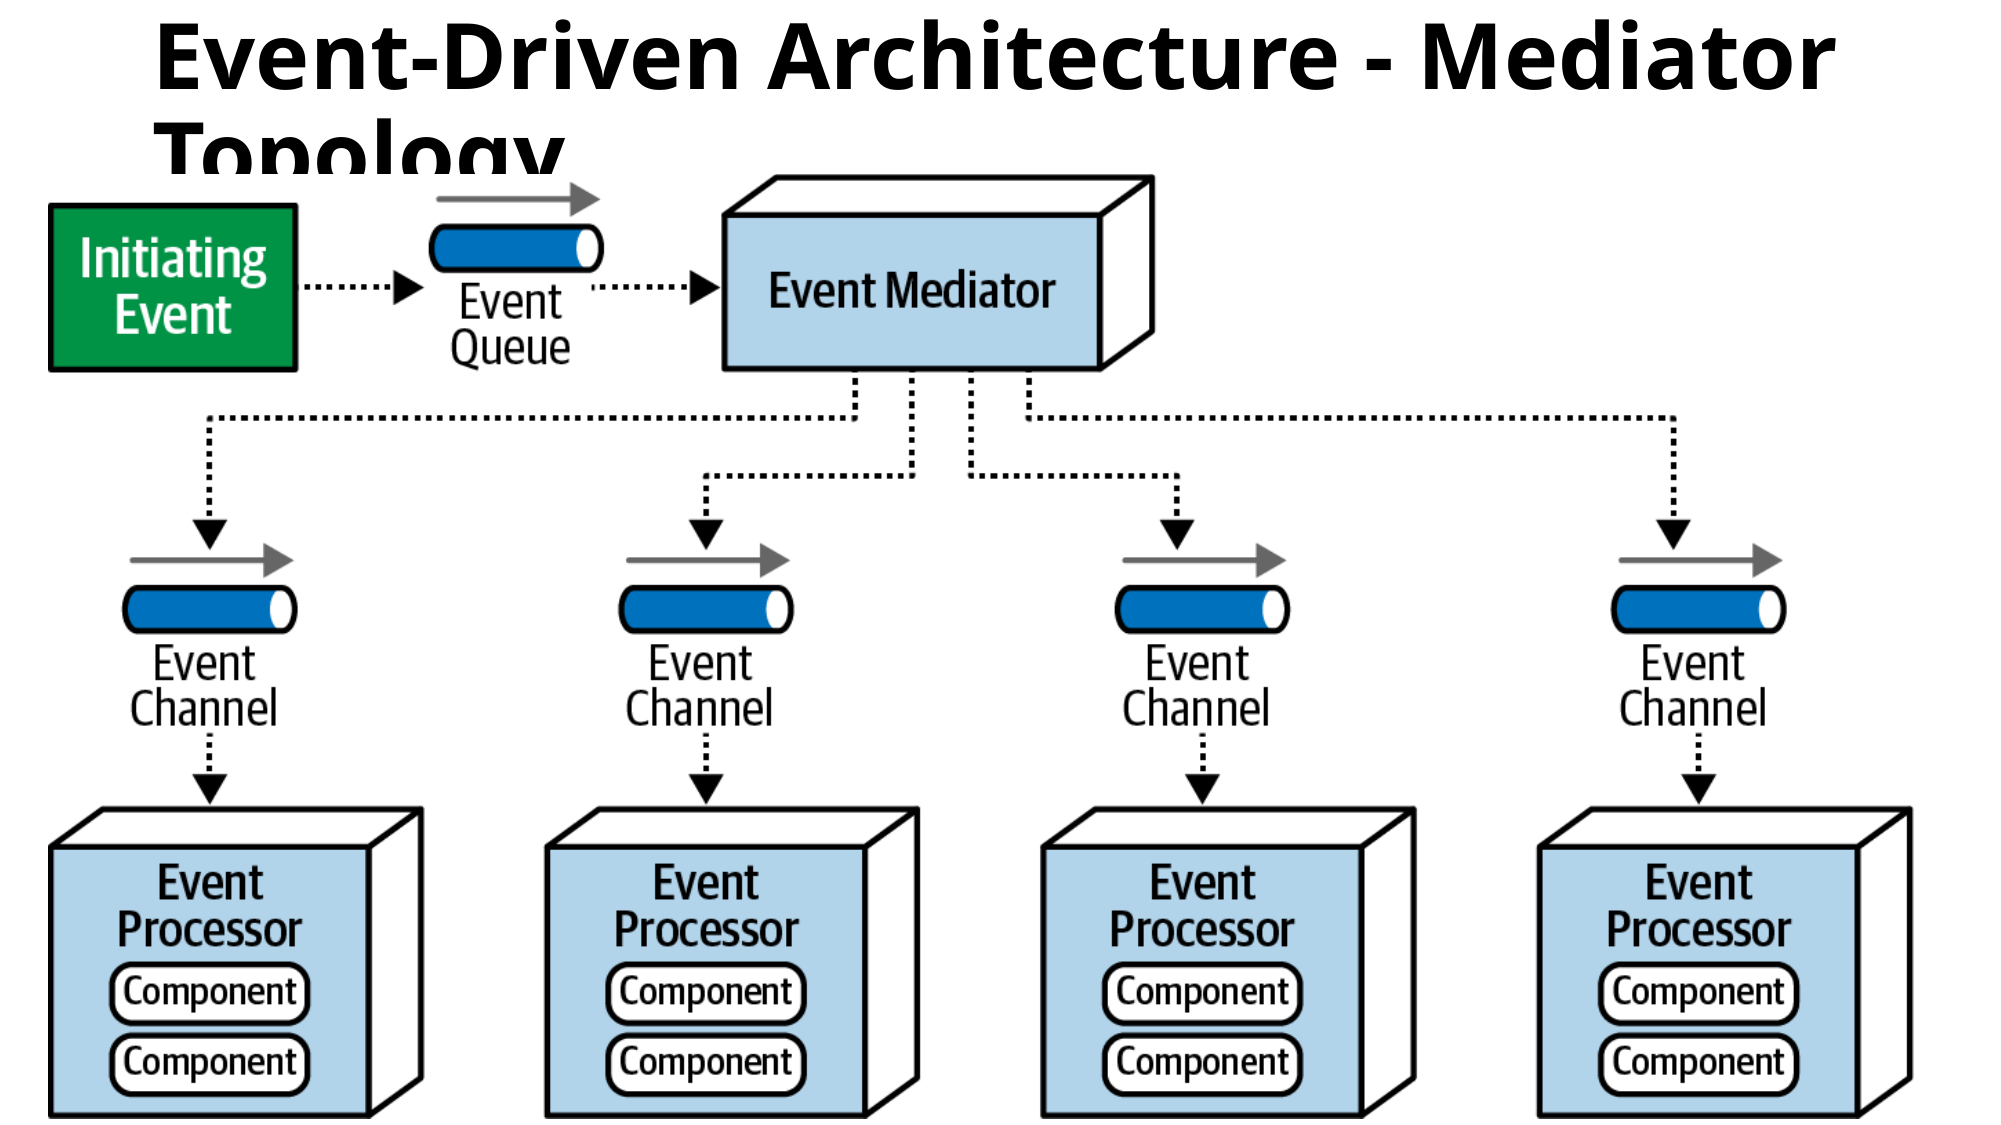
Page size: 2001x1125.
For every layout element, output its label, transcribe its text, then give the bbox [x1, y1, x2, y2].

picture [48, 174, 1914, 1119]
title Event-Driven Architecture - Mediator Topology [137, 32, 1863, 174]
